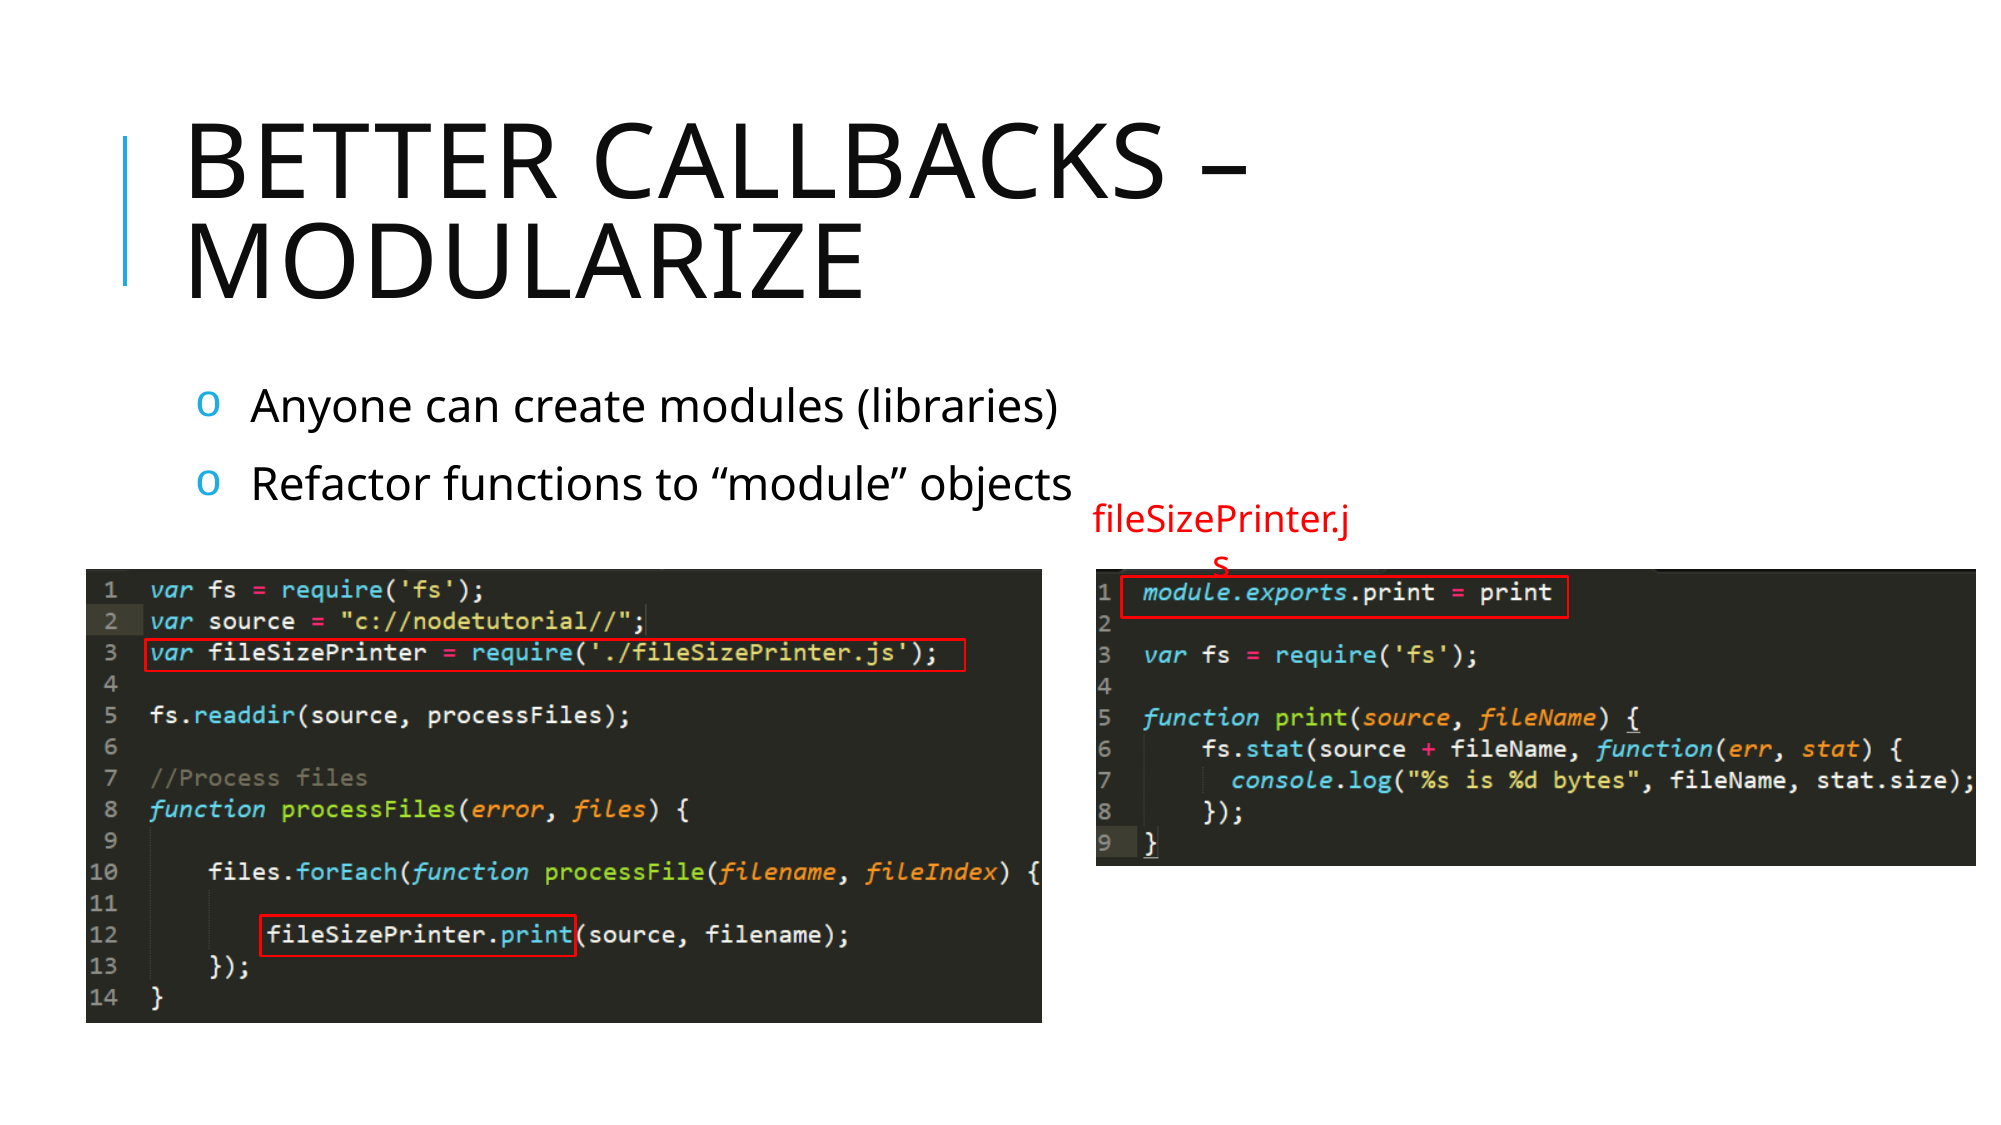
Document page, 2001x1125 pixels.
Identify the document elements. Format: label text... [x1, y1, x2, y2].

picture [1096, 569, 1976, 867]
text_box fileSizePrinter.js [1072, 497, 1371, 583]
title Better callbacks – Modularize [168, 96, 1763, 342]
picture [85, 569, 1042, 1023]
list Anyone can create modules (libraries) Refactor functions to “module” objects [168, 375, 1763, 534]
